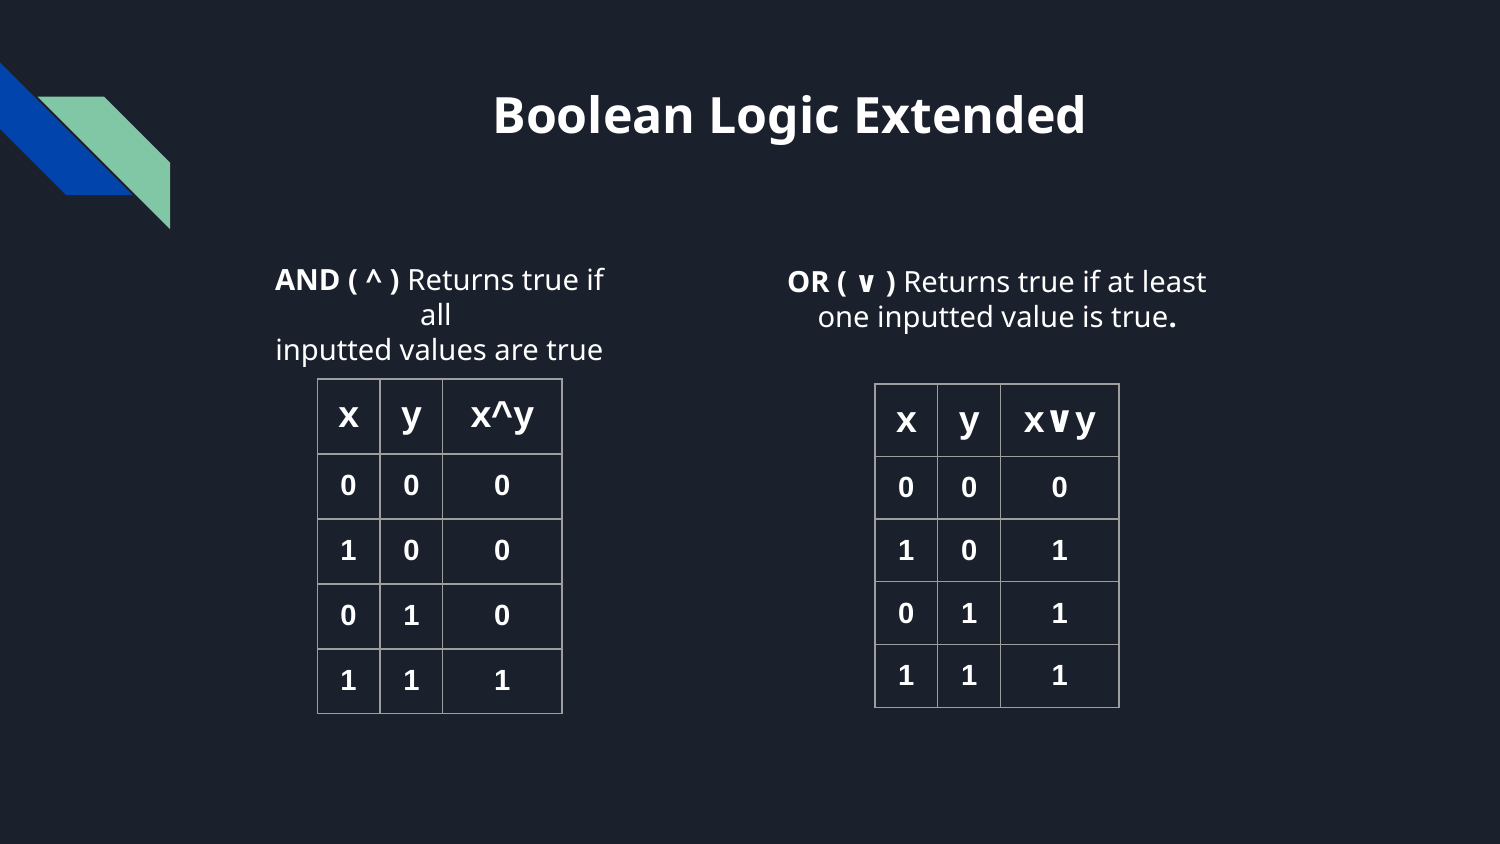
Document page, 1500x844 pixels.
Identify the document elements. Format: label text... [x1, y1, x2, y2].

table_cell 1 [876, 645, 937, 707]
table_header x^y [443, 382, 561, 453]
table_cell 0 [318, 585, 379, 648]
table_cell 0 [876, 457, 937, 518]
text_box AND ( ^ ) Returns true if all inputted values are true [253, 246, 626, 382]
table_cell 1 [381, 585, 442, 648]
table_header x [318, 382, 379, 453]
table_cell 1 [938, 645, 1000, 707]
table_cell 1 [381, 650, 442, 713]
table_header y [381, 382, 442, 453]
table_cell 1 [318, 520, 379, 583]
table_cell 1 [1001, 645, 1118, 707]
table_header y [938, 385, 1000, 456]
table_cell 0 [443, 585, 561, 648]
table_cell 1 [443, 650, 561, 713]
table_cell 1 [938, 582, 1000, 644]
table_cell 1 [318, 650, 379, 713]
title Boolean Logic Extended [212, 64, 1368, 215]
table_header x∨y [1001, 385, 1118, 456]
text_box OR ( ∨ ) Returns true if at least one inputted value is true. [747, 248, 1247, 349]
table_cell 0 [938, 520, 1000, 581]
table_cell 0 [318, 455, 379, 518]
table_cell 1 [1001, 520, 1118, 581]
table_cell 1 [1001, 582, 1118, 644]
table_header x [876, 385, 937, 456]
table_cell 1 [876, 520, 937, 581]
table_cell 0 [876, 582, 937, 644]
table_cell 0 [443, 520, 561, 583]
table_cell 0 [381, 455, 442, 518]
table_cell 0 [938, 457, 1000, 518]
table_cell 0 [1001, 457, 1118, 518]
table_cell 0 [381, 520, 442, 583]
table_cell 0 [443, 455, 561, 518]
